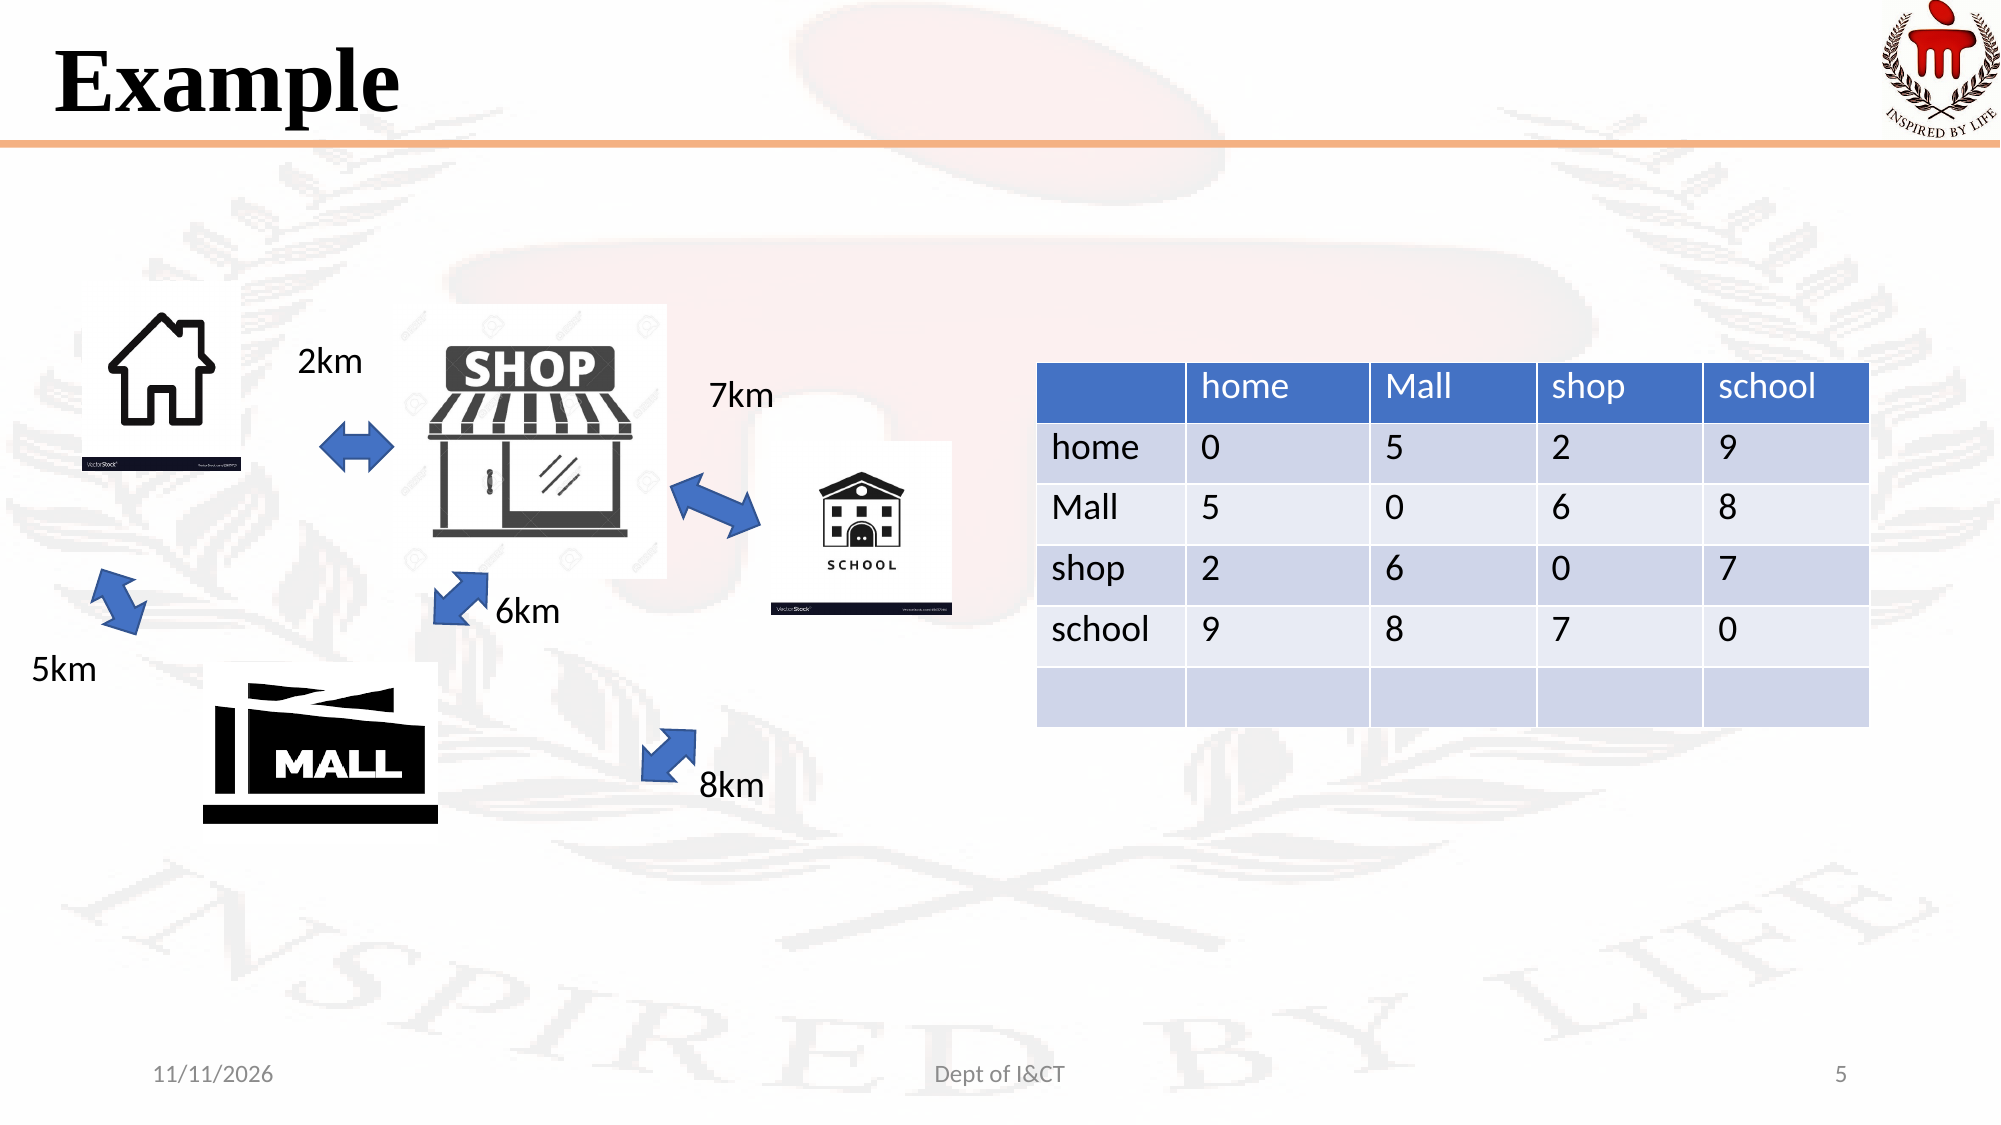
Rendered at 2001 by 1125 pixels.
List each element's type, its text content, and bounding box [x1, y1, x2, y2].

table_header school [1704, 363, 1869, 423]
table_cell 9 [1704, 424, 1869, 483]
table_header shop [1538, 363, 1702, 423]
table_header Mall [1371, 363, 1536, 423]
table_cell 7 [1704, 546, 1869, 605]
table_header [1037, 363, 1185, 423]
table_header home [1187, 363, 1369, 423]
footer Dept of I&CT [662, 1042, 1338, 1103]
table_cell 6 [1371, 546, 1536, 605]
table_cell Mall [1037, 485, 1185, 544]
table_cell 7 [1538, 607, 1702, 666]
table_cell shop [1037, 546, 1185, 605]
table_cell 2 [1187, 546, 1369, 605]
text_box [16, 281, 952, 844]
table_cell 8 [1704, 485, 1869, 544]
picture [1882, 0, 2000, 140]
table_cell 9 [1187, 607, 1369, 666]
table_cell 2 [1538, 424, 1702, 483]
table_cell 0 [1704, 607, 1869, 666]
table_cell 5 [1187, 485, 1369, 544]
table_cell school [1037, 607, 1185, 666]
table_cell 0 [1187, 424, 1369, 483]
table_cell home [1037, 424, 1185, 483]
table_cell [1704, 668, 1869, 727]
table_cell 6 [1538, 485, 1702, 544]
table_cell 0 [1371, 485, 1536, 544]
table_cell [1371, 668, 1536, 727]
table_cell [1538, 668, 1702, 727]
slide_number 5 [1412, 1042, 1863, 1103]
table_cell [1187, 668, 1369, 727]
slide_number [137, 1042, 588, 1103]
table_cell [1037, 668, 1185, 727]
title Example [39, 22, 1863, 141]
table_cell 0 [1538, 546, 1702, 605]
table_cell 8 [1371, 607, 1536, 666]
table_cell 5 [1371, 424, 1536, 483]
